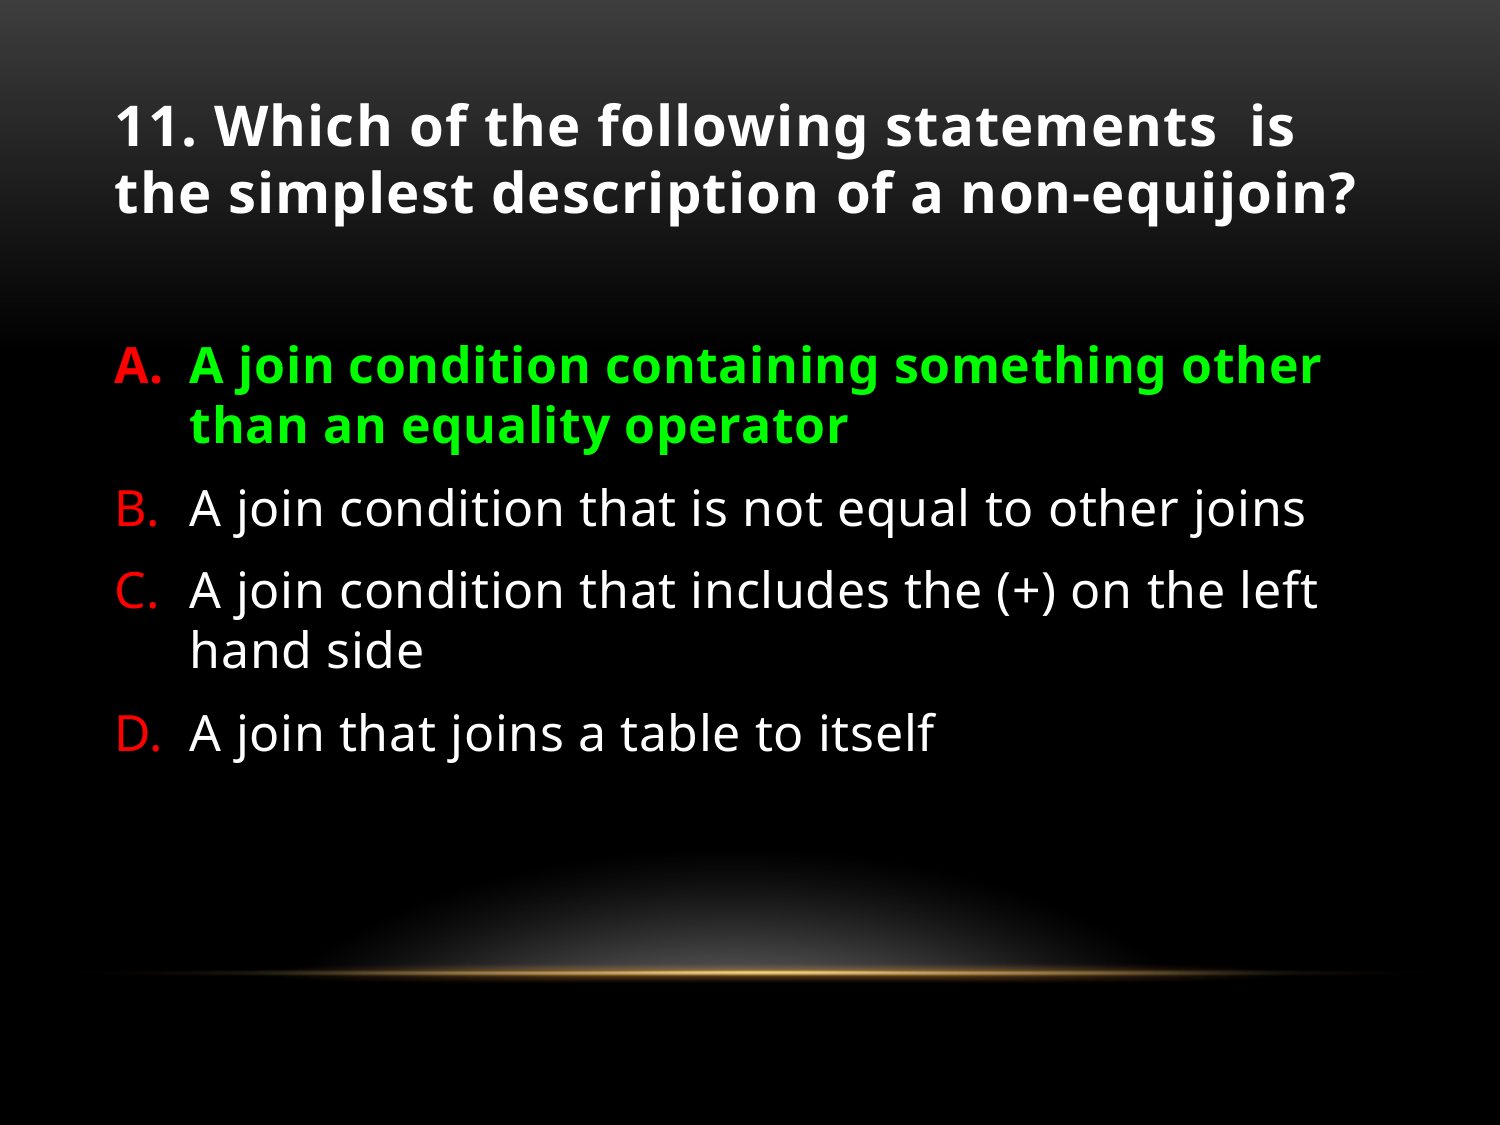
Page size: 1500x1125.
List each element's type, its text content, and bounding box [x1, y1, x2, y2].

title 11. Which of the following statements is the simplest description of a non-equijoin? [99, 45, 1400, 233]
picture [0, 0, 1500, 1125]
list A join condition containing something other than an equality operator A join condition that is not equal to other joins A join condition that includes the (+) on the left hand side A join that joins a table to itself [99, 326, 1400, 938]
